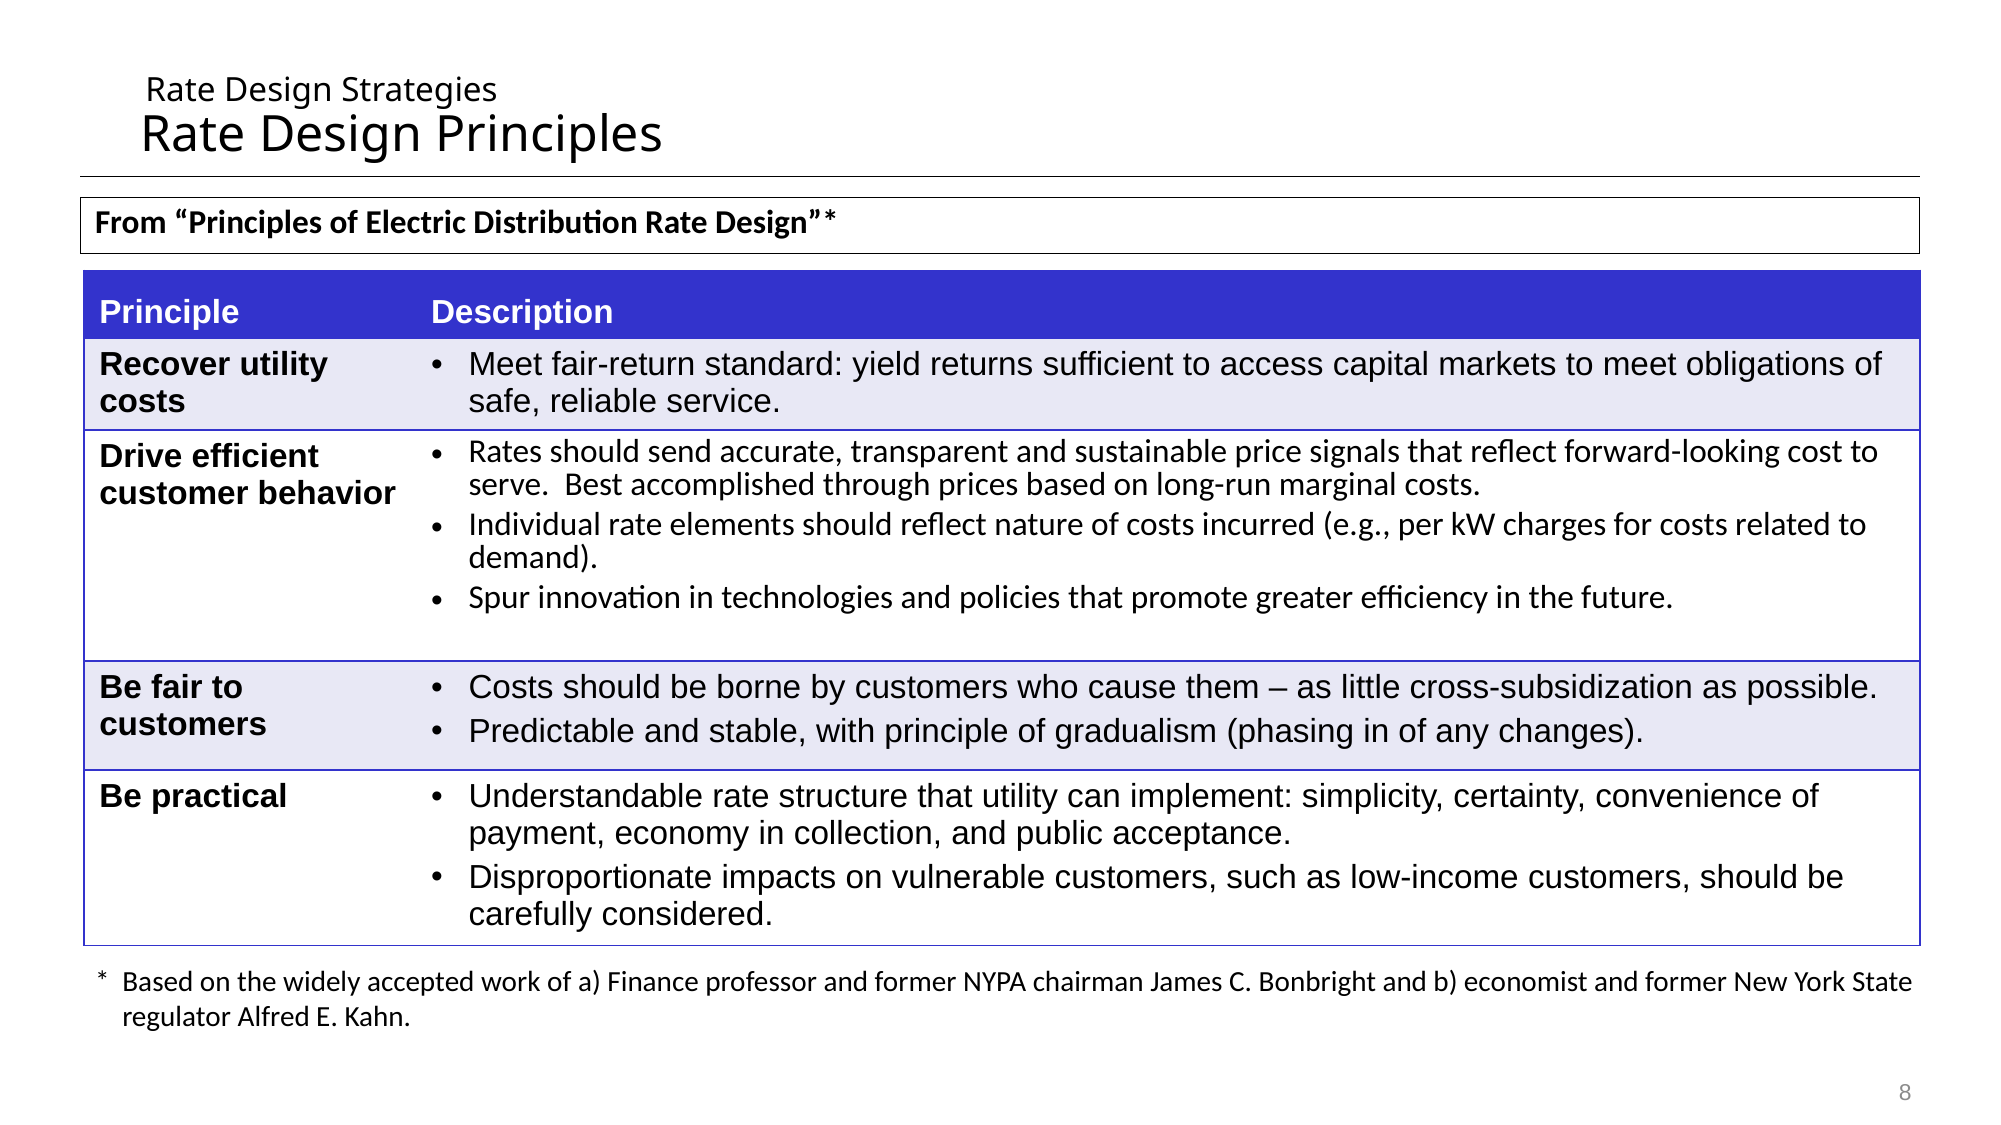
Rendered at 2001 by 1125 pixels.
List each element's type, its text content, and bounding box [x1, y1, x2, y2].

table_cell Drive efficient customer behavior [85, 431, 416, 660]
table_header Description [416, 271, 1919, 337]
table_cell Understandable rate structure that utility can implement: simplicity, certainty, convenience of payment, economy in collection, and public acceptance. Disproportionate impacts on vulnerable customers, such as low-income customers, should be carefully considered. [416, 771, 1919, 945]
table_header Principle [85, 271, 416, 337]
table_cell Rates should send accurate, transparent and sustainable price signals that reflect forward-looking cost to serve. Best accomplished through prices based on long-run marginal costs. Individual rate elements should reflect nature of costs incurred (e.g., per kW charges for costs related to demand). Spur innovation in technologies and policies that promote greater efficiency in the future. [416, 431, 1919, 660]
table_cell Be fair to customers [85, 662, 416, 769]
slide_number 8 [1809, 1052, 1927, 1113]
table_cell Costs should be borne by customers who cause them – as little cross-subsidization as possible. Predictable and stable, with principle of gradualism (phasing in of any changes). [416, 662, 1919, 769]
text_box * Based on the widely accepted work of a) Finance professor and former NYPA chairman James C. Bonbright and b) economist and former New York State regulator Alfred E. Kahn. [80, 954, 1950, 1040]
title Rate Design Strategies Rate Design Principles [127, 53, 1621, 181]
table_cell Recover utility costs [85, 339, 416, 429]
table_cell Be practical [85, 771, 416, 945]
table_cell Meet fair-return standard: yield returns sufficient to access capital markets to meet obligations of safe, reliable service. [416, 339, 1919, 429]
list From “Principles of Electric Distribution Rate Design”* [80, 197, 1920, 254]
